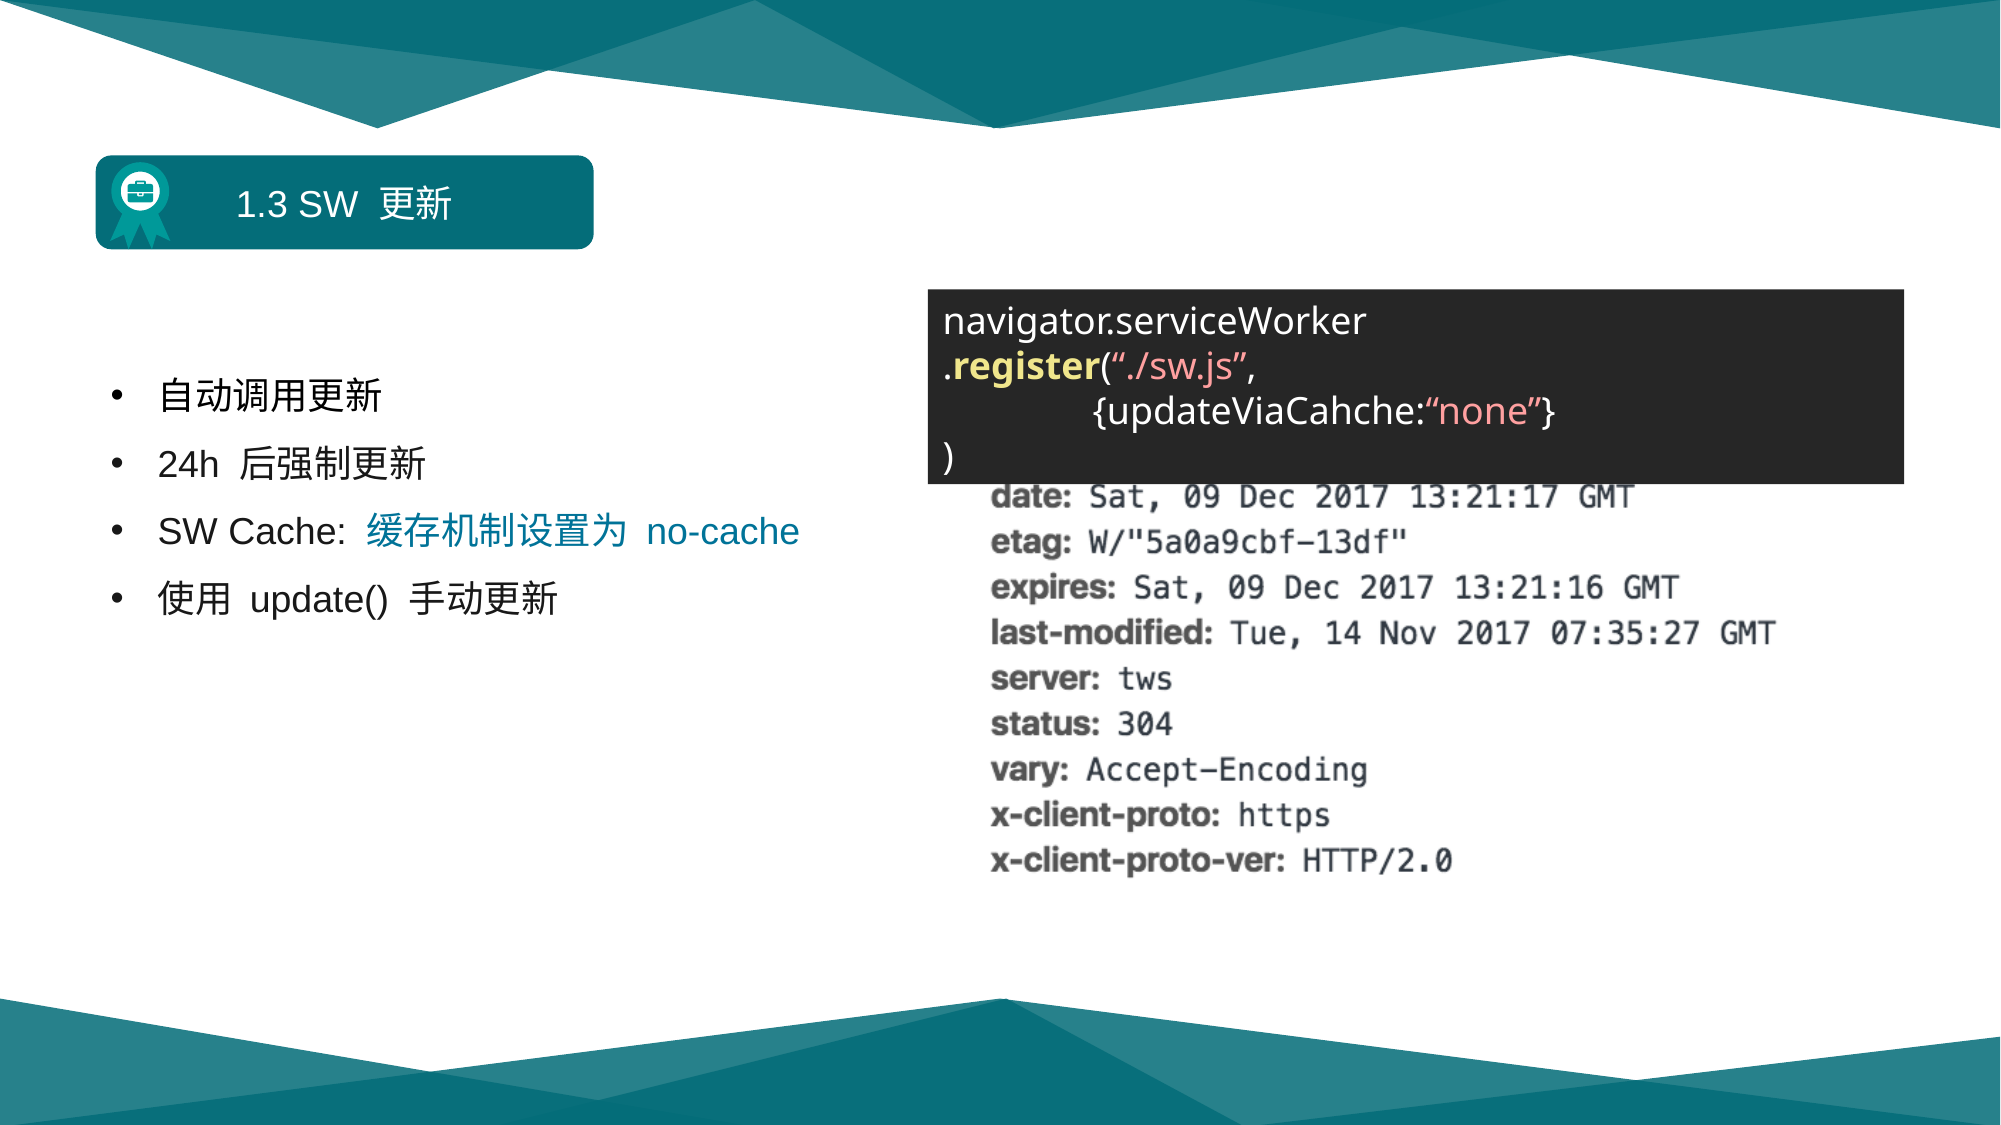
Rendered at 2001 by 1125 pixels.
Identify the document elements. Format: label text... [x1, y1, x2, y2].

picture [920, 286, 1935, 889]
text_box 自动调用更新 24h 后强制更新 SW Cache: 缓存机制设置为 no-cache 使用 update() 手动更新 [95, 342, 920, 628]
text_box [95, 155, 594, 250]
